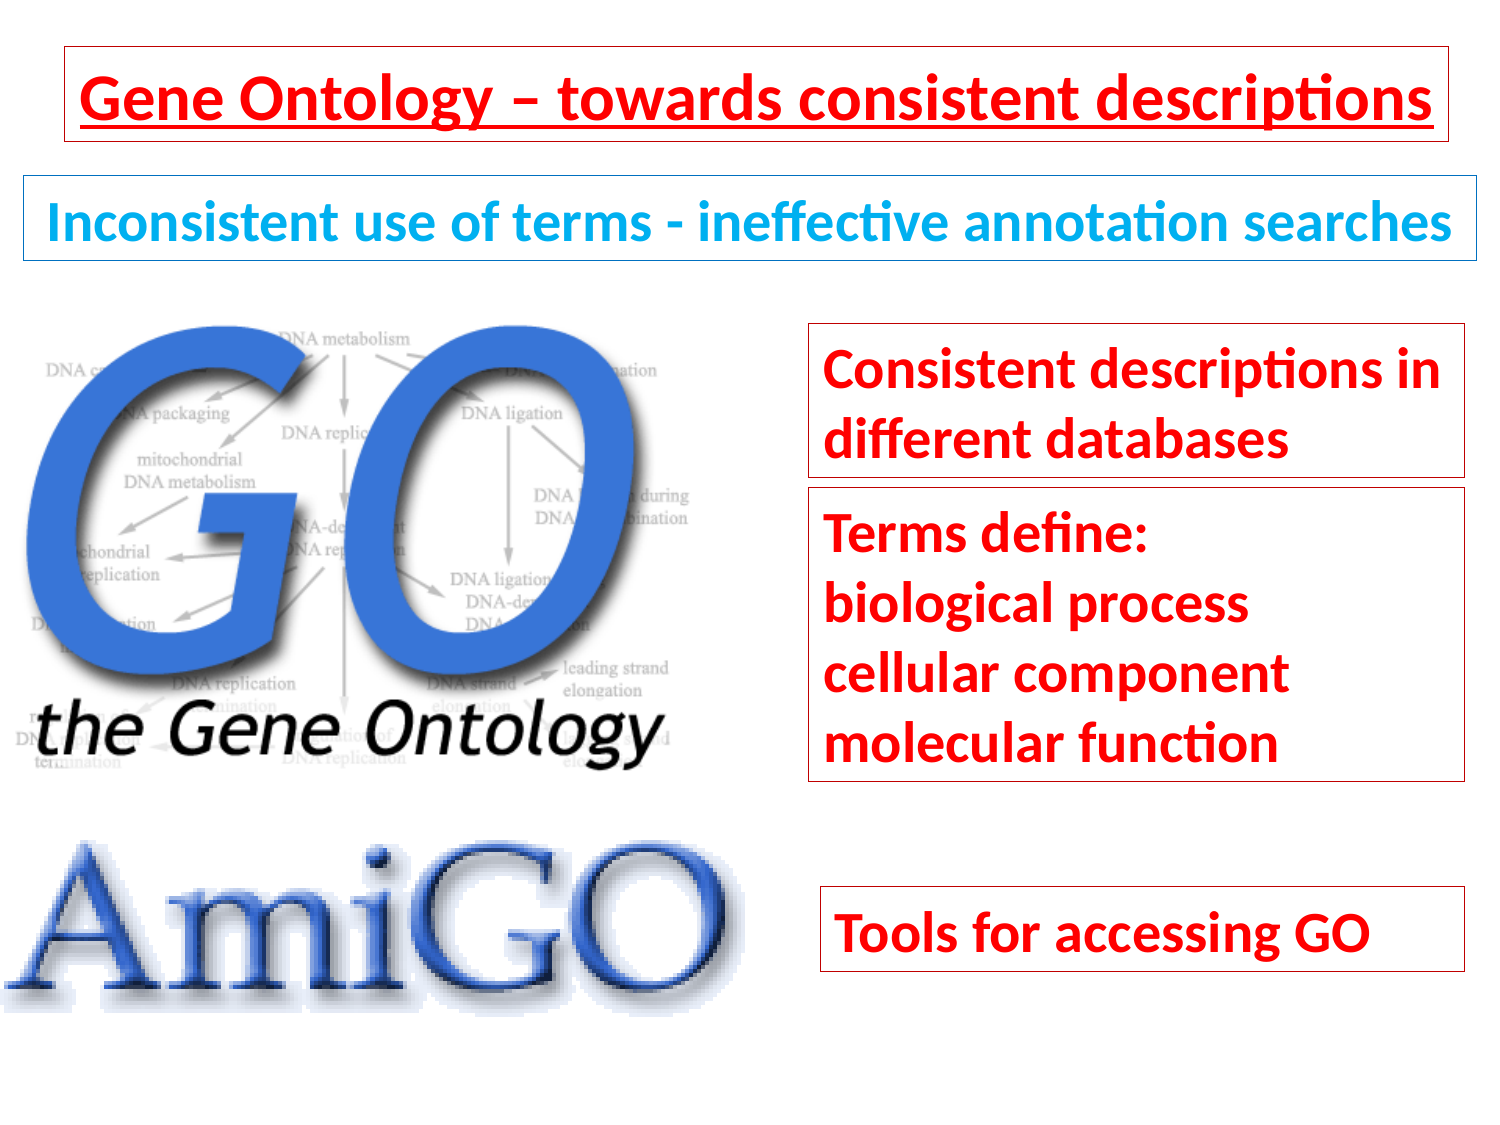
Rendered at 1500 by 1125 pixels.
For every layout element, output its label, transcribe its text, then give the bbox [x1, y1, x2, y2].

picture [0, 820, 751, 1023]
text_box Inconsistent use of terms - ineffective annotation searches [23, 175, 1477, 261]
picture [0, 316, 704, 786]
text_box Consistent descriptions in different databases [808, 323, 1465, 478]
text_box Gene Ontology – towards consistent descriptions [64, 46, 1449, 142]
text_box Terms define: biological process cellular component molecular function [808, 487, 1465, 782]
text_box Tools for accessing GO [820, 886, 1465, 972]
